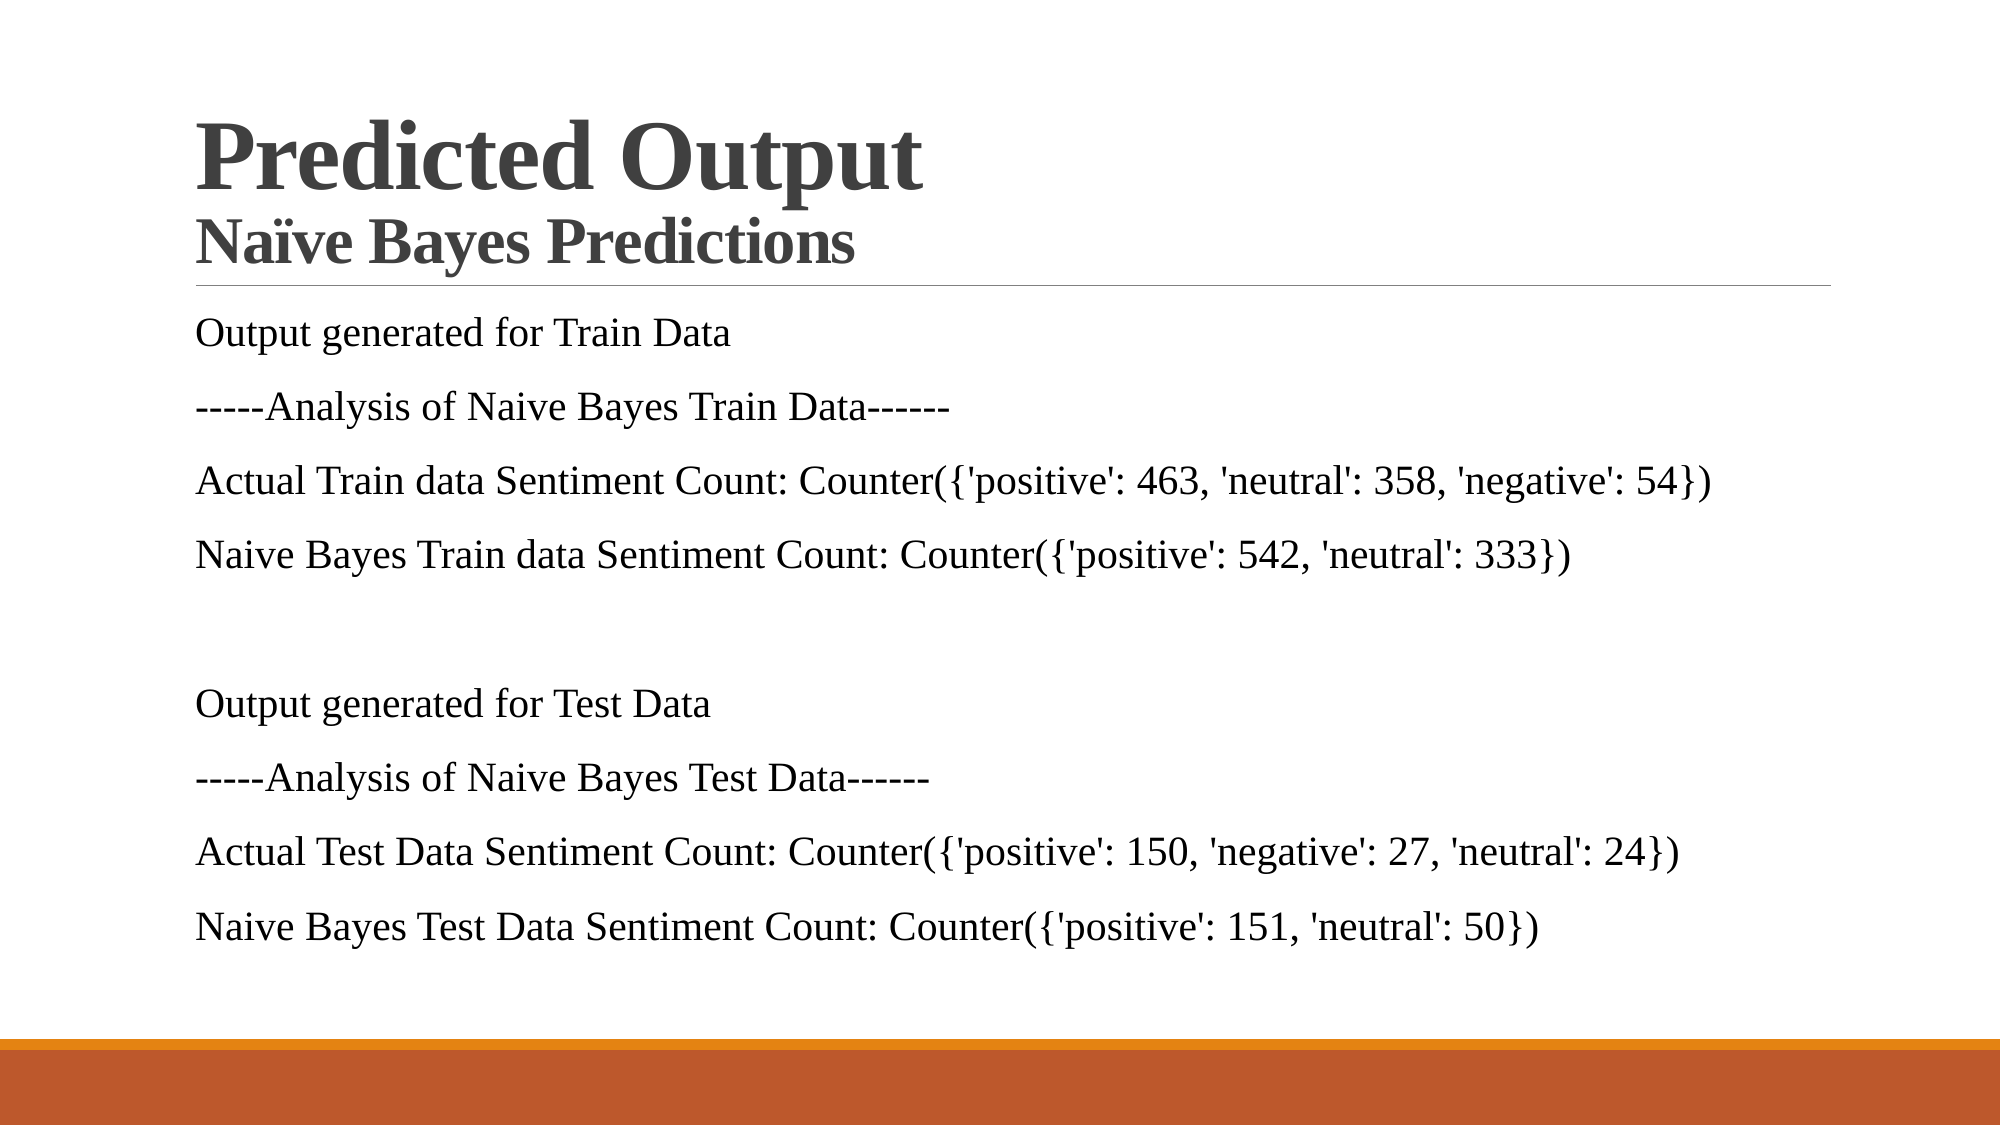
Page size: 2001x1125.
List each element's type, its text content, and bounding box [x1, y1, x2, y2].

title Predicted Output Naïve Bayes Predictions [180, 47, 1830, 285]
list Output generated for Train Data -----Analysis of Naive Bayes Train Data------ Actual Train data Sentiment Count: Counter({'positive': 463, 'neutral': 358, 'negative': 54}) Naive Bayes Train data Sentiment Count: Counter({'positive': 542, 'neutral': 333}) Output generated for Test Data -----Analysis of Naive Bayes Test Data------ Actual Test Data Sentiment Count: Counter({'positive': 150, 'negative': 27, 'neutral': 24}) Naive Bayes Test Data Sentiment Count: Counter({'positive': 151, 'neutral': 50}) [180, 302, 1830, 963]
